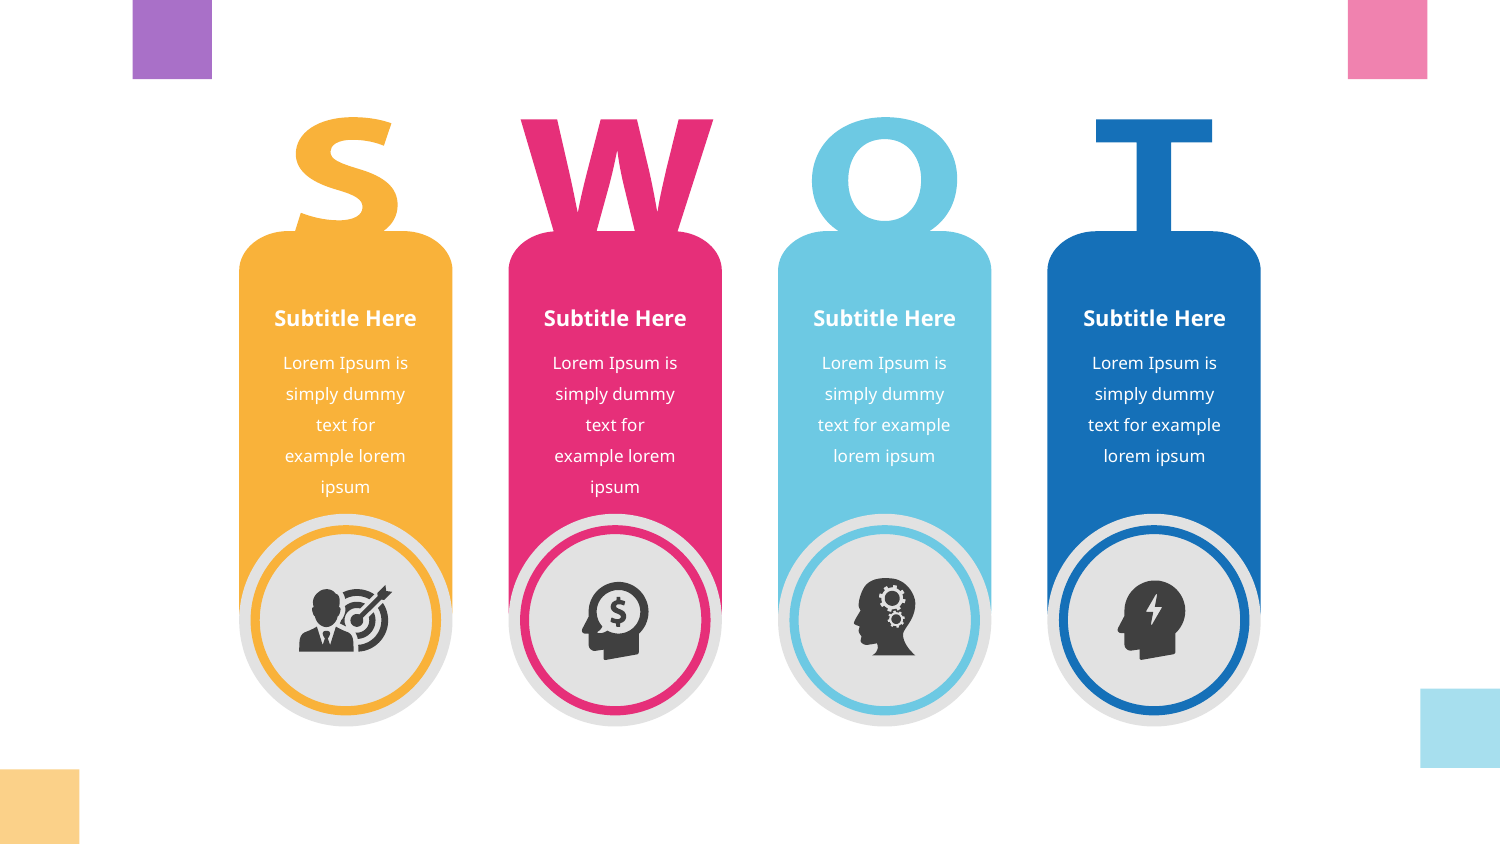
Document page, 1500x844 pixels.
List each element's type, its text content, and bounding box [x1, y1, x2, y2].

text_box [1047, 338, 1261, 513]
text_box Lorem Ipsum is simply dummy text for example lorem ipsum [797, 338, 973, 474]
text_box [239, 117, 453, 296]
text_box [853, 578, 916, 656]
text_box Subtitle Here [752, 296, 1017, 338]
text_box Lorem Ipsum is simply dummy text for example lorem ipsum [1067, 338, 1243, 474]
text_box Subtitle Here [213, 296, 478, 338]
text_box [239, 513, 453, 727]
text_box [1347, 0, 1428, 80]
text_box [1420, 688, 1500, 768]
text_box [778, 338, 992, 513]
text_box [1047, 513, 1261, 727]
text_box Lorem Ipsum is simply dummy text for example lorem ipsum [534, 338, 697, 505]
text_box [581, 581, 649, 660]
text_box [299, 584, 393, 652]
text_box [508, 119, 722, 296]
text_box [0, 769, 80, 844]
text_box [239, 338, 453, 513]
text_box Subtitle Here [483, 296, 748, 338]
text_box [132, 0, 212, 80]
text_box Lorem Ipsum is simply dummy text for example lorem ipsum [264, 338, 427, 505]
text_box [778, 513, 992, 727]
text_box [508, 513, 722, 727]
text_box [778, 117, 992, 296]
text_box [508, 338, 722, 513]
text_box Subtitle Here [1022, 296, 1287, 338]
text_box [1047, 119, 1261, 296]
